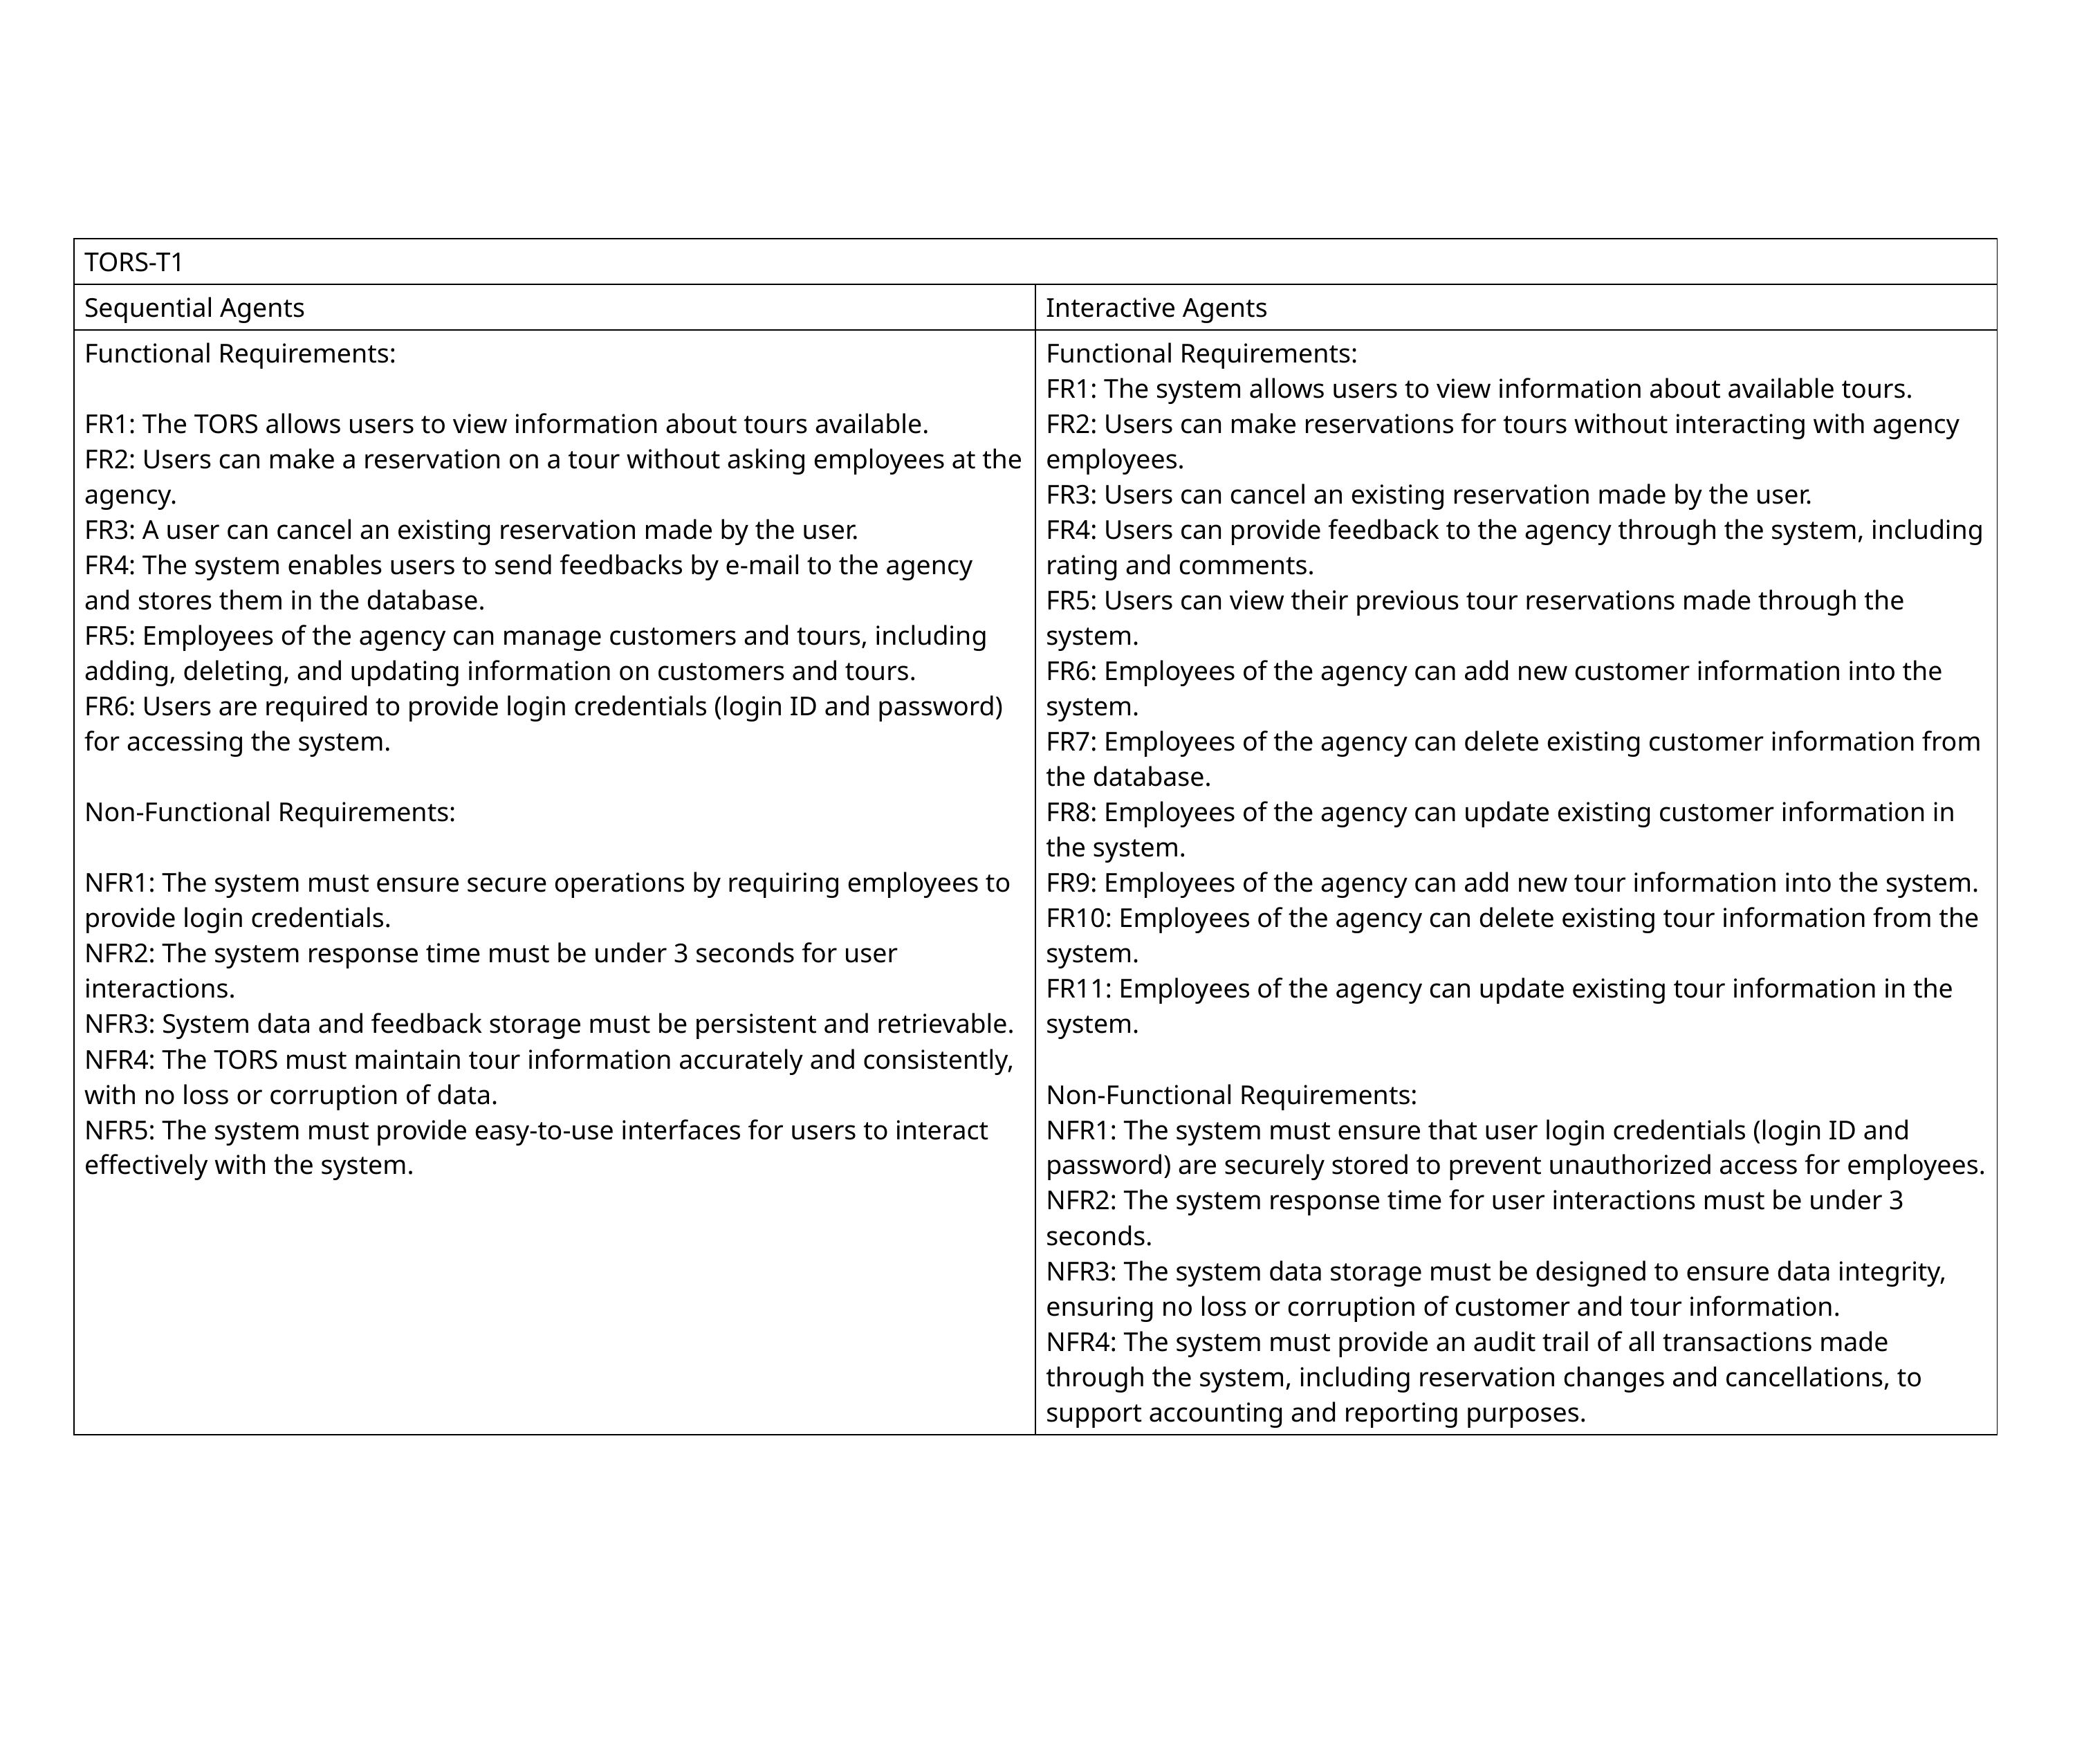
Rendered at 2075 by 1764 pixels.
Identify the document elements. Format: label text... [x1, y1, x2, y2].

table_header TORS-T1 [75, 239, 1997, 284]
table_cell Interactive Agents [1036, 285, 1997, 329]
table_cell Sequential Agents [75, 285, 1035, 329]
table_cell Functional Requirements: FR1: The TORS allows users to view information about tours available. FR2: Users can make a reservation on a tour without asking employees at the agency. FR3: A user can cancel an existing reservation made by the user. FR4: The system enables users to send feedbacks by e-mail to the agency and stores them in the database. FR5: Employees of the agency can manage customers and tours, including adding, deleting, and updating information on customers and tours. FR6: Users are required to provide login credentials (login ID and password) for accessing the system. Non-Functional Requirements: NFR1: The system must ensure secure operations by requiring employees to provide login credentials. NFR2: The system response time must be under 3 seconds for user interactions. NFR3: System data and feedback storage must be persistent and retrievable. NFR4: The TORS must maintain tour information accurately and consistently, with no loss or corruption of data. NFR5: The system must provide easy-to-use interfaces for users to interact effectively with the system. [75, 331, 1035, 1434]
table_cell Functional Requirements: FR1: The system allows users to view information about available tours. FR2: Users can make reservations for tours without interacting with agency employees. FR3: Users can cancel an existing reservation made by the user. FR4: Users can provide feedback to the agency through the system, including rating and comments. FR5: Users can view their previous tour reservations made through the system. FR6: Employees of the agency can add new customer information into the system. FR7: Employees of the agency can delete existing customer information from the database. FR8: Employees of the agency can update existing customer information in the system. FR9: Employees of the agency can add new tour information into the system. FR10: Employees of the agency can delete existing tour information from the system. FR11: Employees of the agency can update existing tour information in the system. Non-Functional Requirements: NFR1: The system must ensure that user login credentials (login ID and password) are securely stored to prevent unauthorized access for employees. NFR2: The system response time for user interactions must be under 3 seconds. NFR3: The system data storage must be designed to ensure data integrity, ensuring no loss or corruption of customer and tour information. NFR4: The system must provide an audit trail of all transactions made through the system, including reservation changes and cancellations, to support accounting and reporting purposes. [1036, 331, 1997, 1434]
